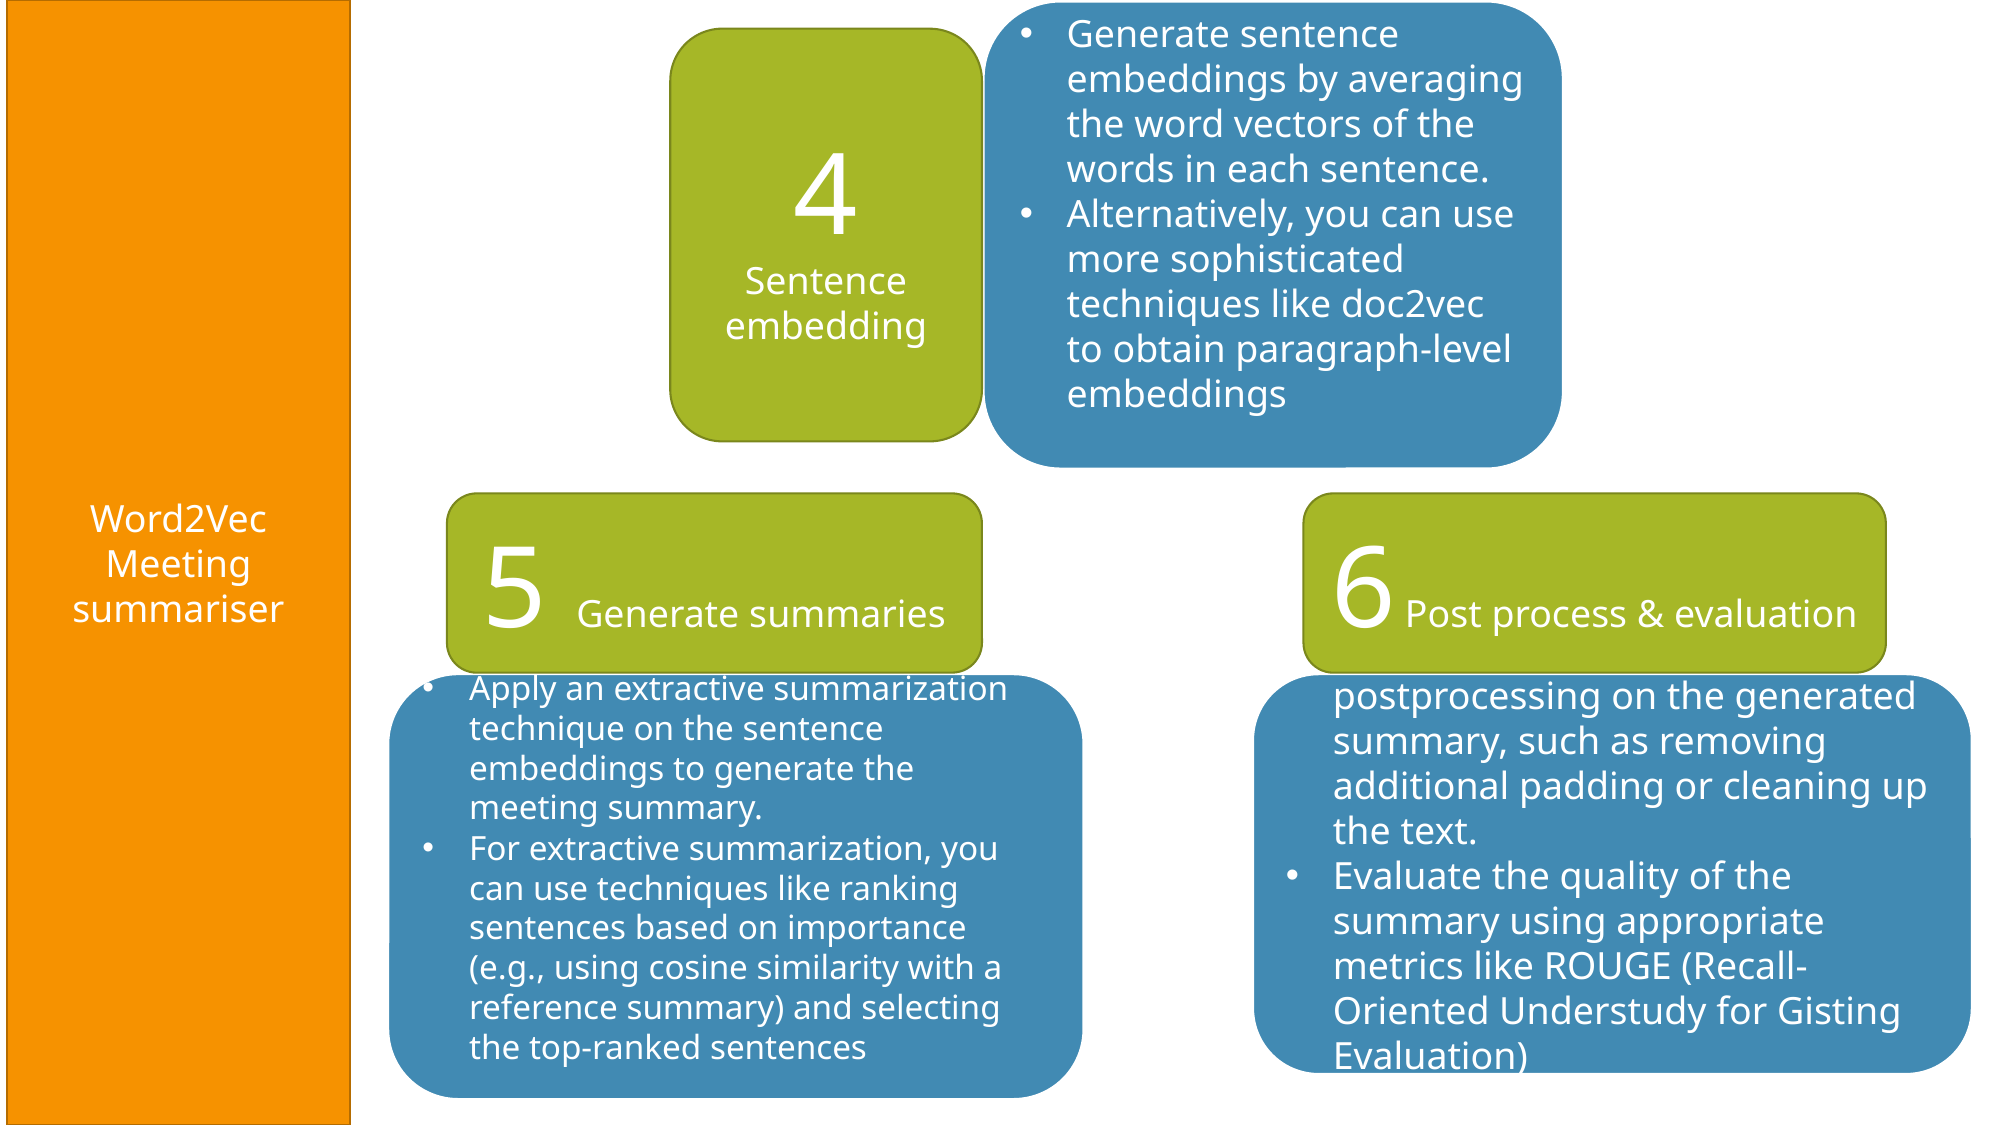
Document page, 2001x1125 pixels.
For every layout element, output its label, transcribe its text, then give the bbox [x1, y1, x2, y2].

text_box 5 Generate summaries [445, 492, 984, 674]
text_box Perform any necessary postprocessing on the generated summary, such as removing additional padding or cleaning up the text. Evaluate the quality of the summary using appropriate metrics like ROUGE (Recall-Oriented Understudy for Gisting Evaluation) [1248, 670, 1976, 1079]
text_box 6 Post process & evaluation [1302, 492, 1887, 674]
text_box Apply an extractive summarization technique on the sentence embeddings to generate the meeting summary. For extractive summarization, you can use techniques like ranking sentences based on importance (e.g., using cosine similarity with a reference summary) and selecting the top-ranked sentences [384, 669, 1088, 1104]
text_box Generate sentence embeddings by averaging the word vectors of the words in each sentence. Alternatively, you can use more sophisticated techniques like doc2vec to obtain paragraph-level embeddings [980, 0, 1568, 473]
text_box 4 Sentence embedding [669, 27, 984, 443]
text_box Word2Vec Meeting summariser [6, 0, 351, 1125]
